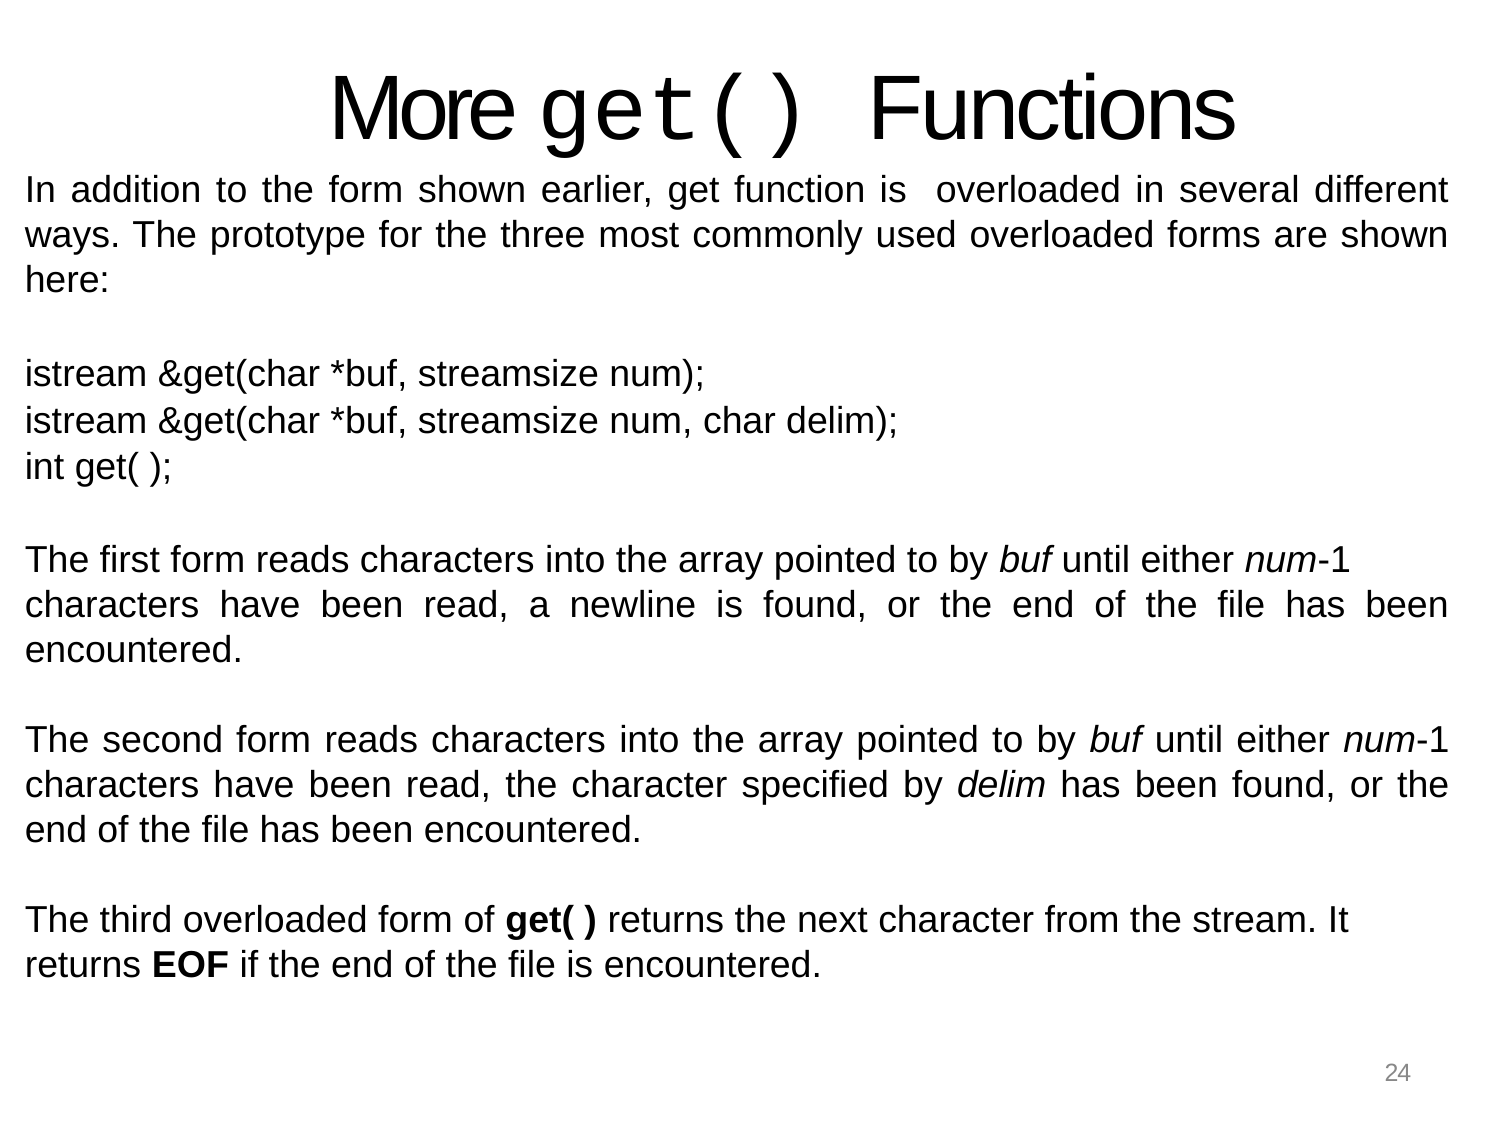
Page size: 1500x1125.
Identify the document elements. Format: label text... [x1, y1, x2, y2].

text_box 24 [1382, 1054, 1413, 1087]
text_box In addition to the form shown earlier, get function is overloaded in several different ways. The prototype for the three most commonly used overloaded forms are shown here: istream &get(char *buf, streamsize num); istream &get(char *buf, streamsize num, char delim); int get( ); The first form reads characters into the array pointed to by buf until either num-1 characters have been read, a newline is found, or the end of the file has been encountered. The second form reads characters into the array pointed to by buf until either num-1 characters have been read, the character specified by delim has been found, or the end of the file has been encountered. The third overloaded form of get( ) returns the next character from the stream. It returns EOF if the end of the file is encountered. [24, 162, 1450, 1034]
title More get() Functions [240, 46, 1326, 162]
